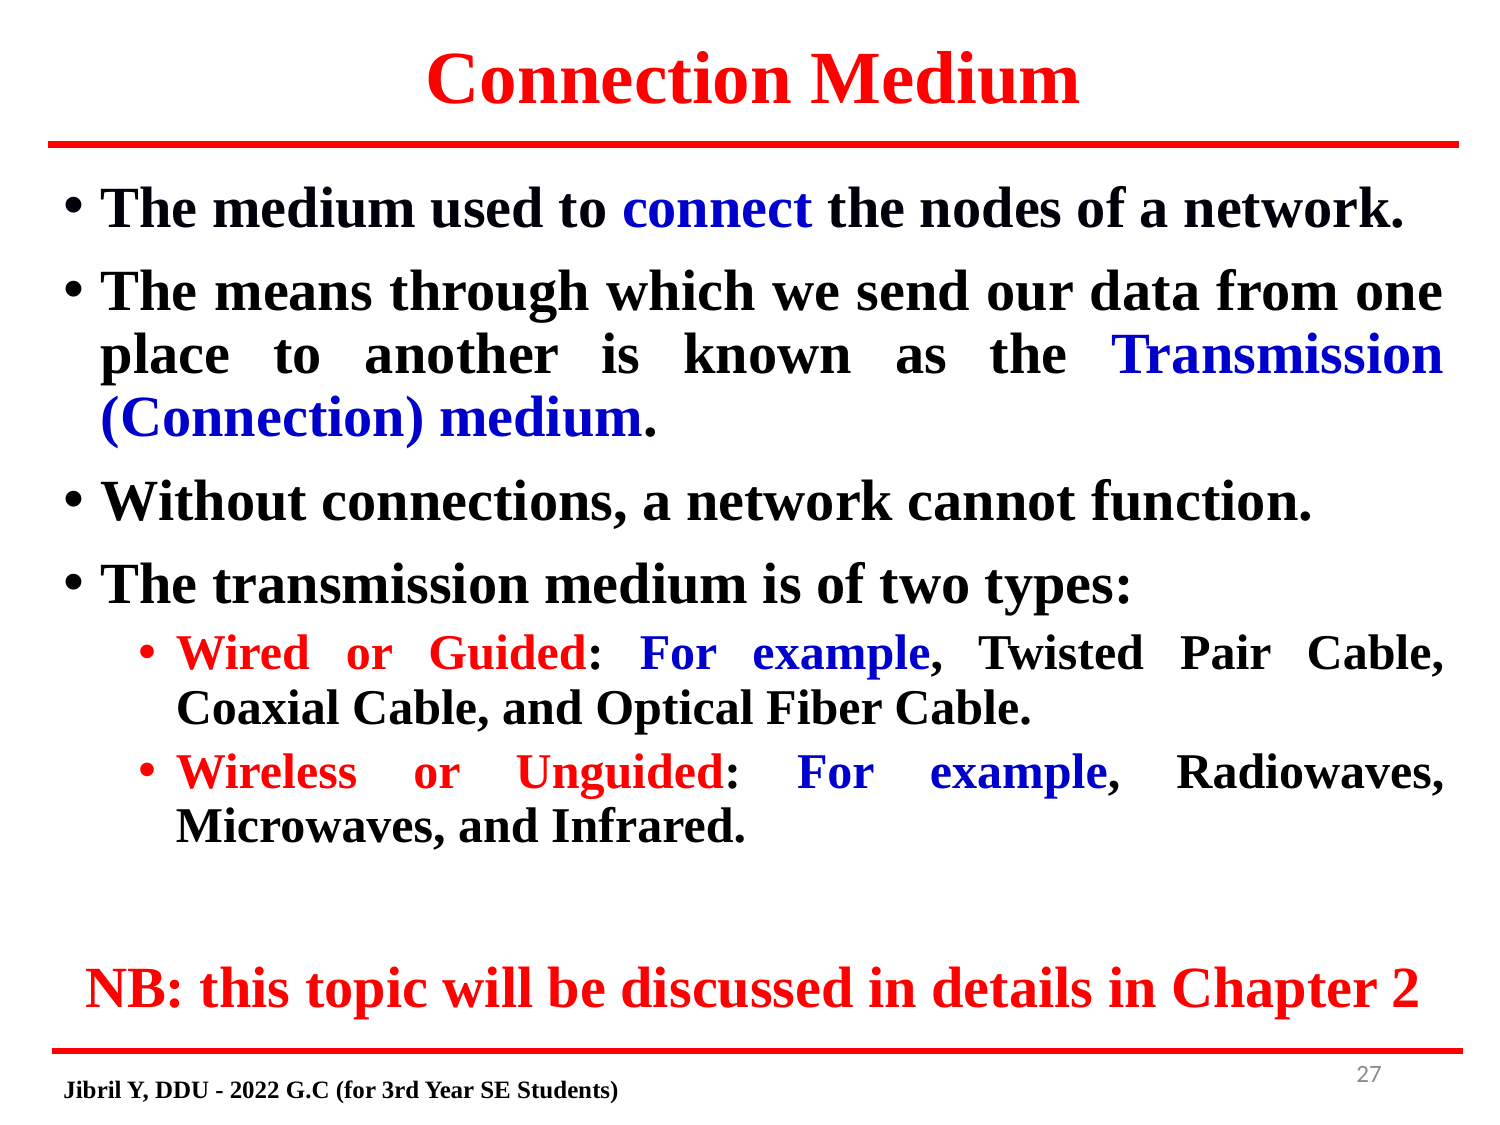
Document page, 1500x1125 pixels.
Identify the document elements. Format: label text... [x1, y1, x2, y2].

list The medium used to connect the nodes of a network. The means through which we send our data from one place to another is known as the Transmission (Connection) medium. Without connections, a network cannot function. The transmission medium is of two types: Wired or Guided: For example, Twisted Pair Cable, Coaxial Cable, and Optical Fiber Cable. Wireless or Unguided: For example, Radiowaves, Microwaves, and Infrared. NB: this topic will be discussed in details in Chapter 2 [48, 169, 1460, 1046]
title Connection Medium [48, 30, 1460, 128]
slide_number 27 [1059, 1054, 1397, 1103]
footer Jibril Y, DDU - 2022 G.C (for 3rd Year SE Students) [48, 1058, 1366, 1119]
slide_number 27 [1059, 1042, 1397, 1048]
